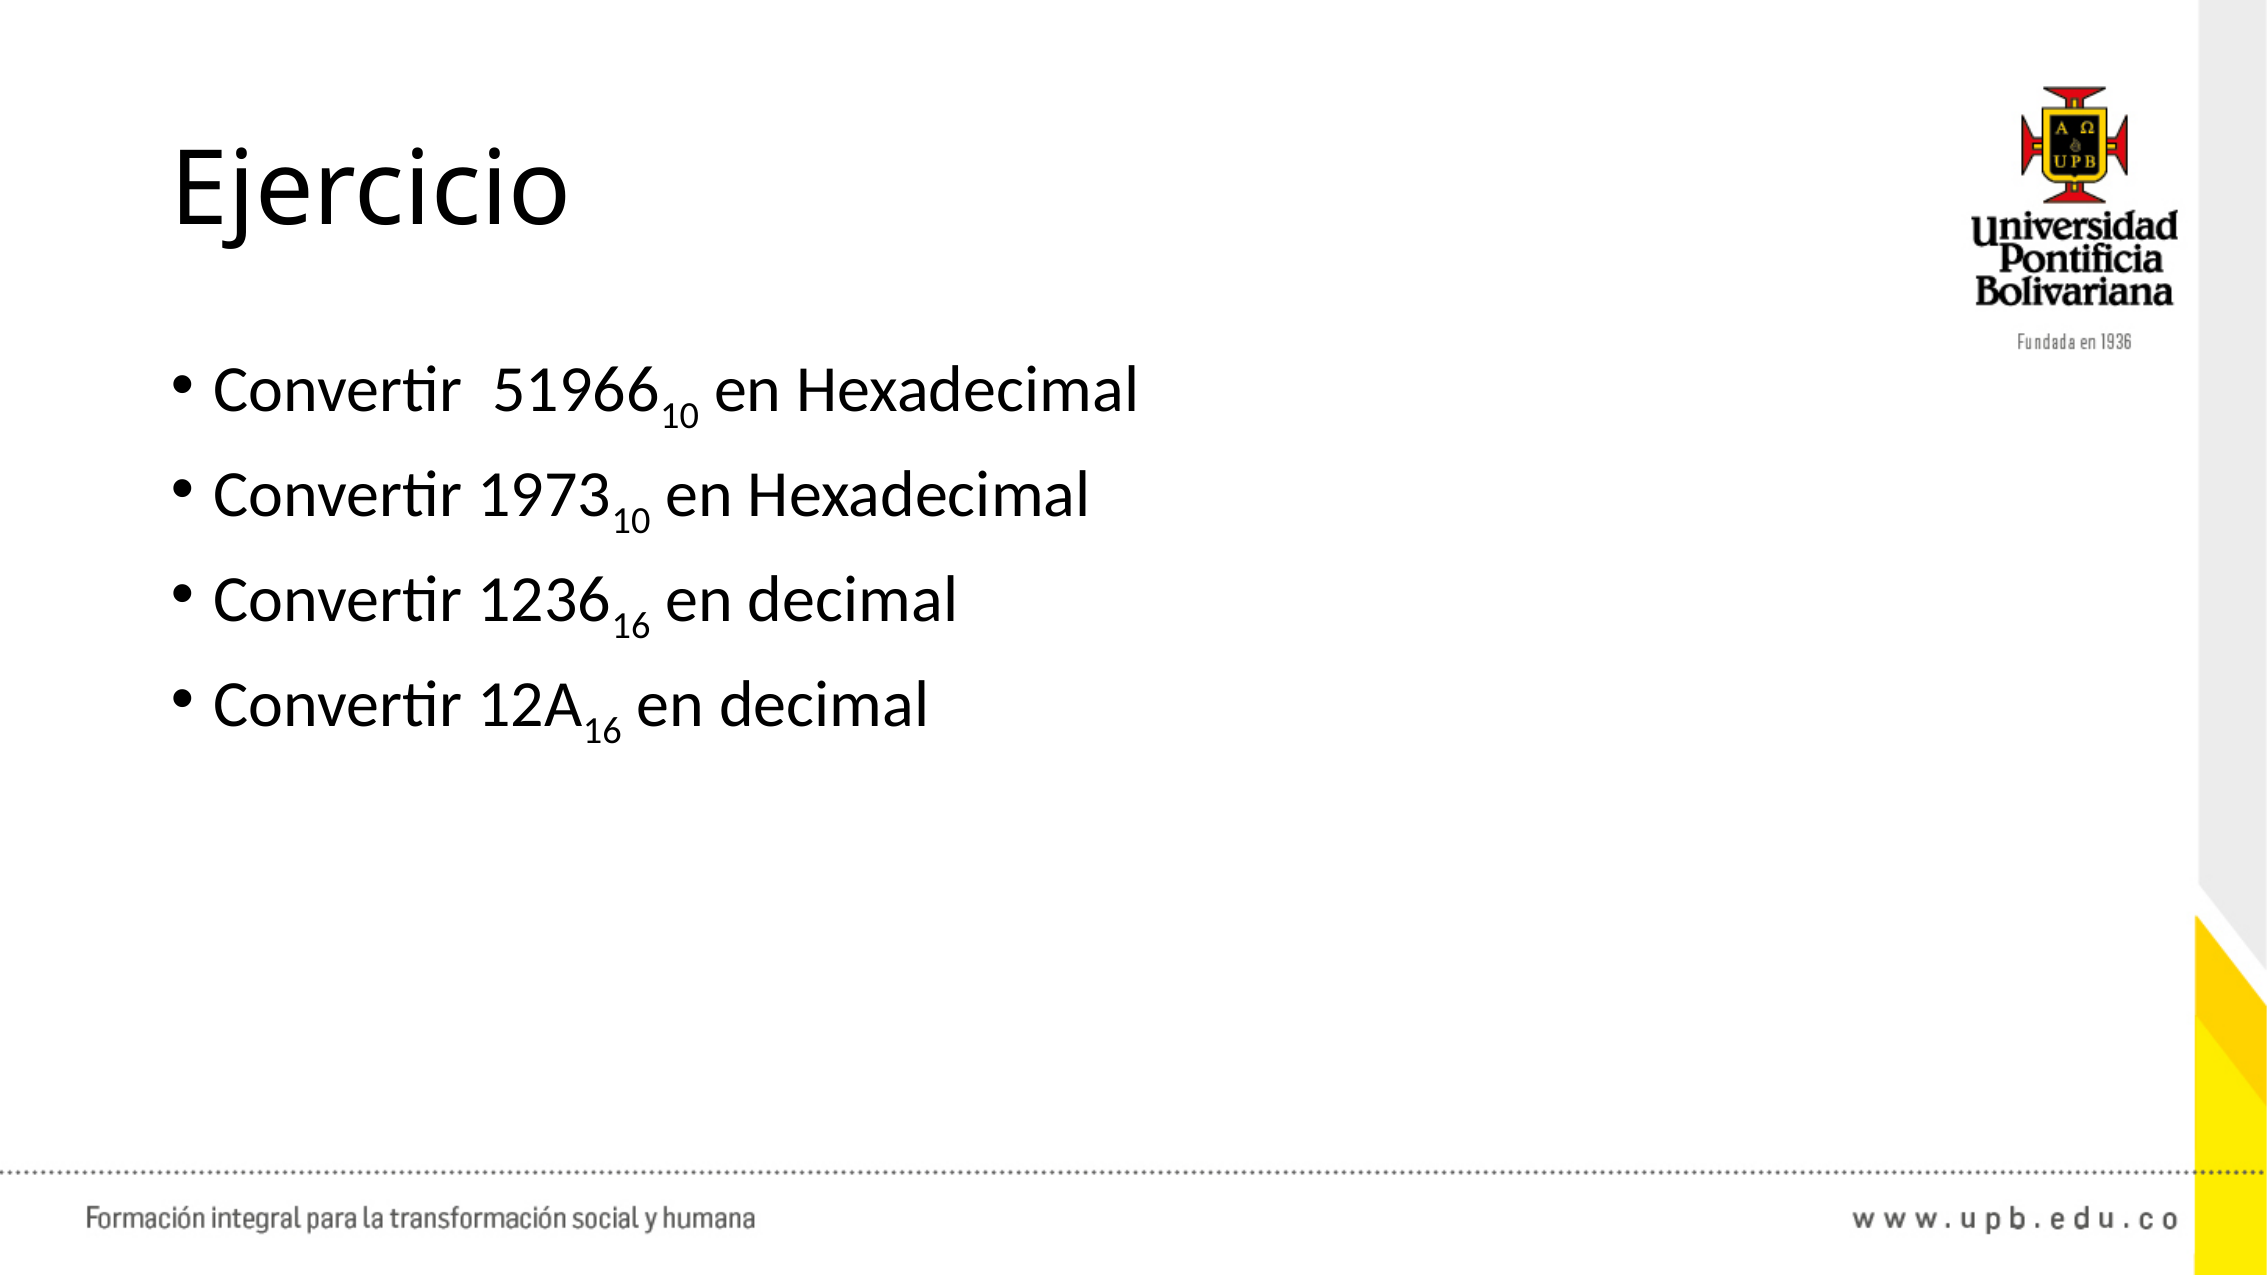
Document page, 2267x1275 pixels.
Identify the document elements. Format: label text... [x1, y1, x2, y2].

list Convertir 5196610 en Hexadecimal Convertir 197310 en Hexadecimal Convertir 123616 en decimal Convertir 12A16 en decimal [155, 339, 2111, 1149]
title Ejercicio [155, 67, 2111, 315]
picture [0, 0, 2267, 1275]
